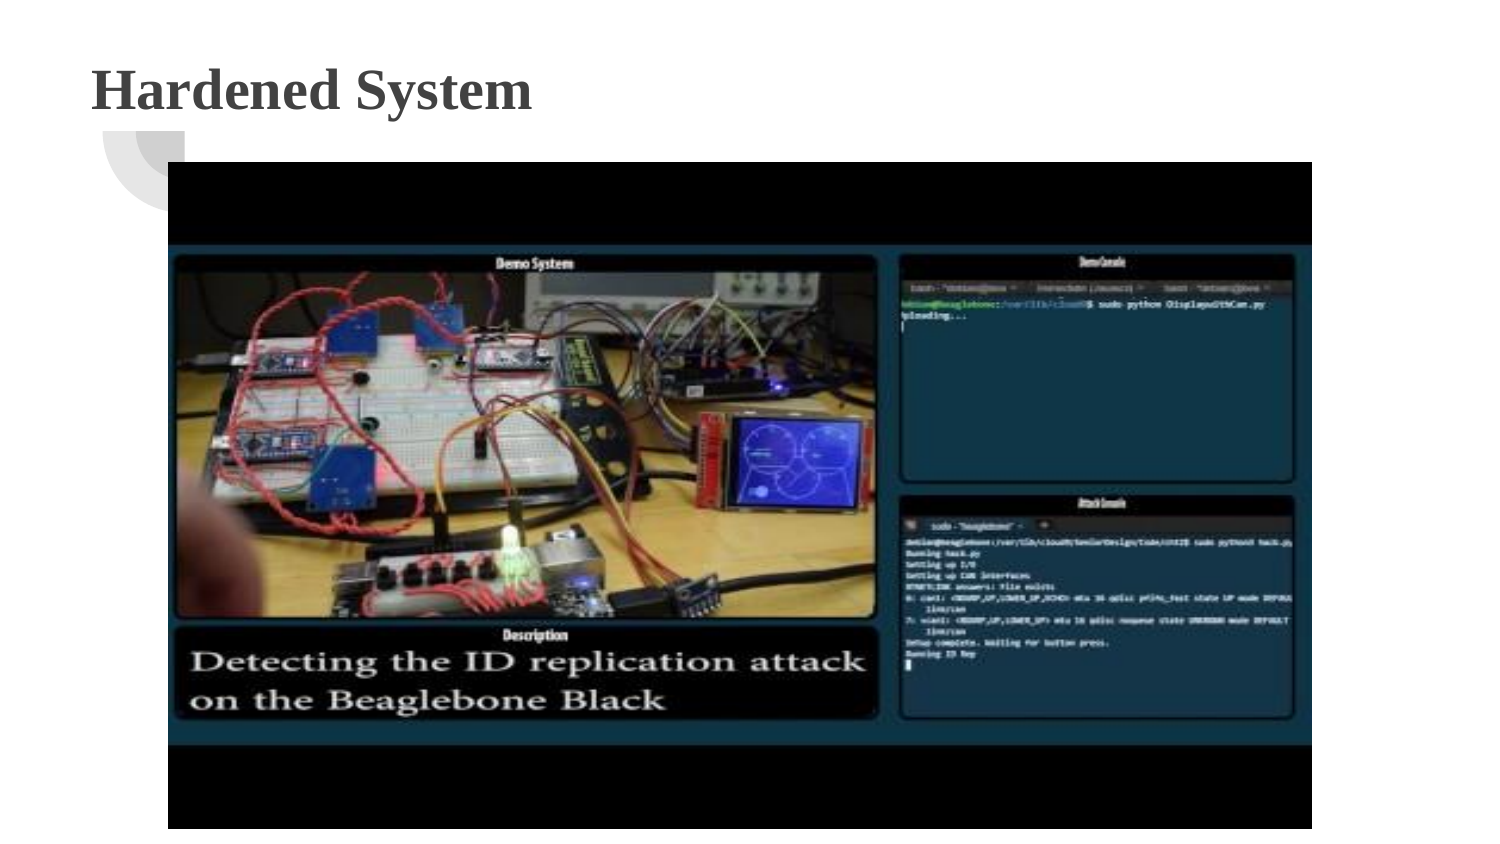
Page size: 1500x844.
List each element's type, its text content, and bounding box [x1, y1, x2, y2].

picture [168, 162, 1312, 829]
title Hardened System [76, 36, 1230, 201]
